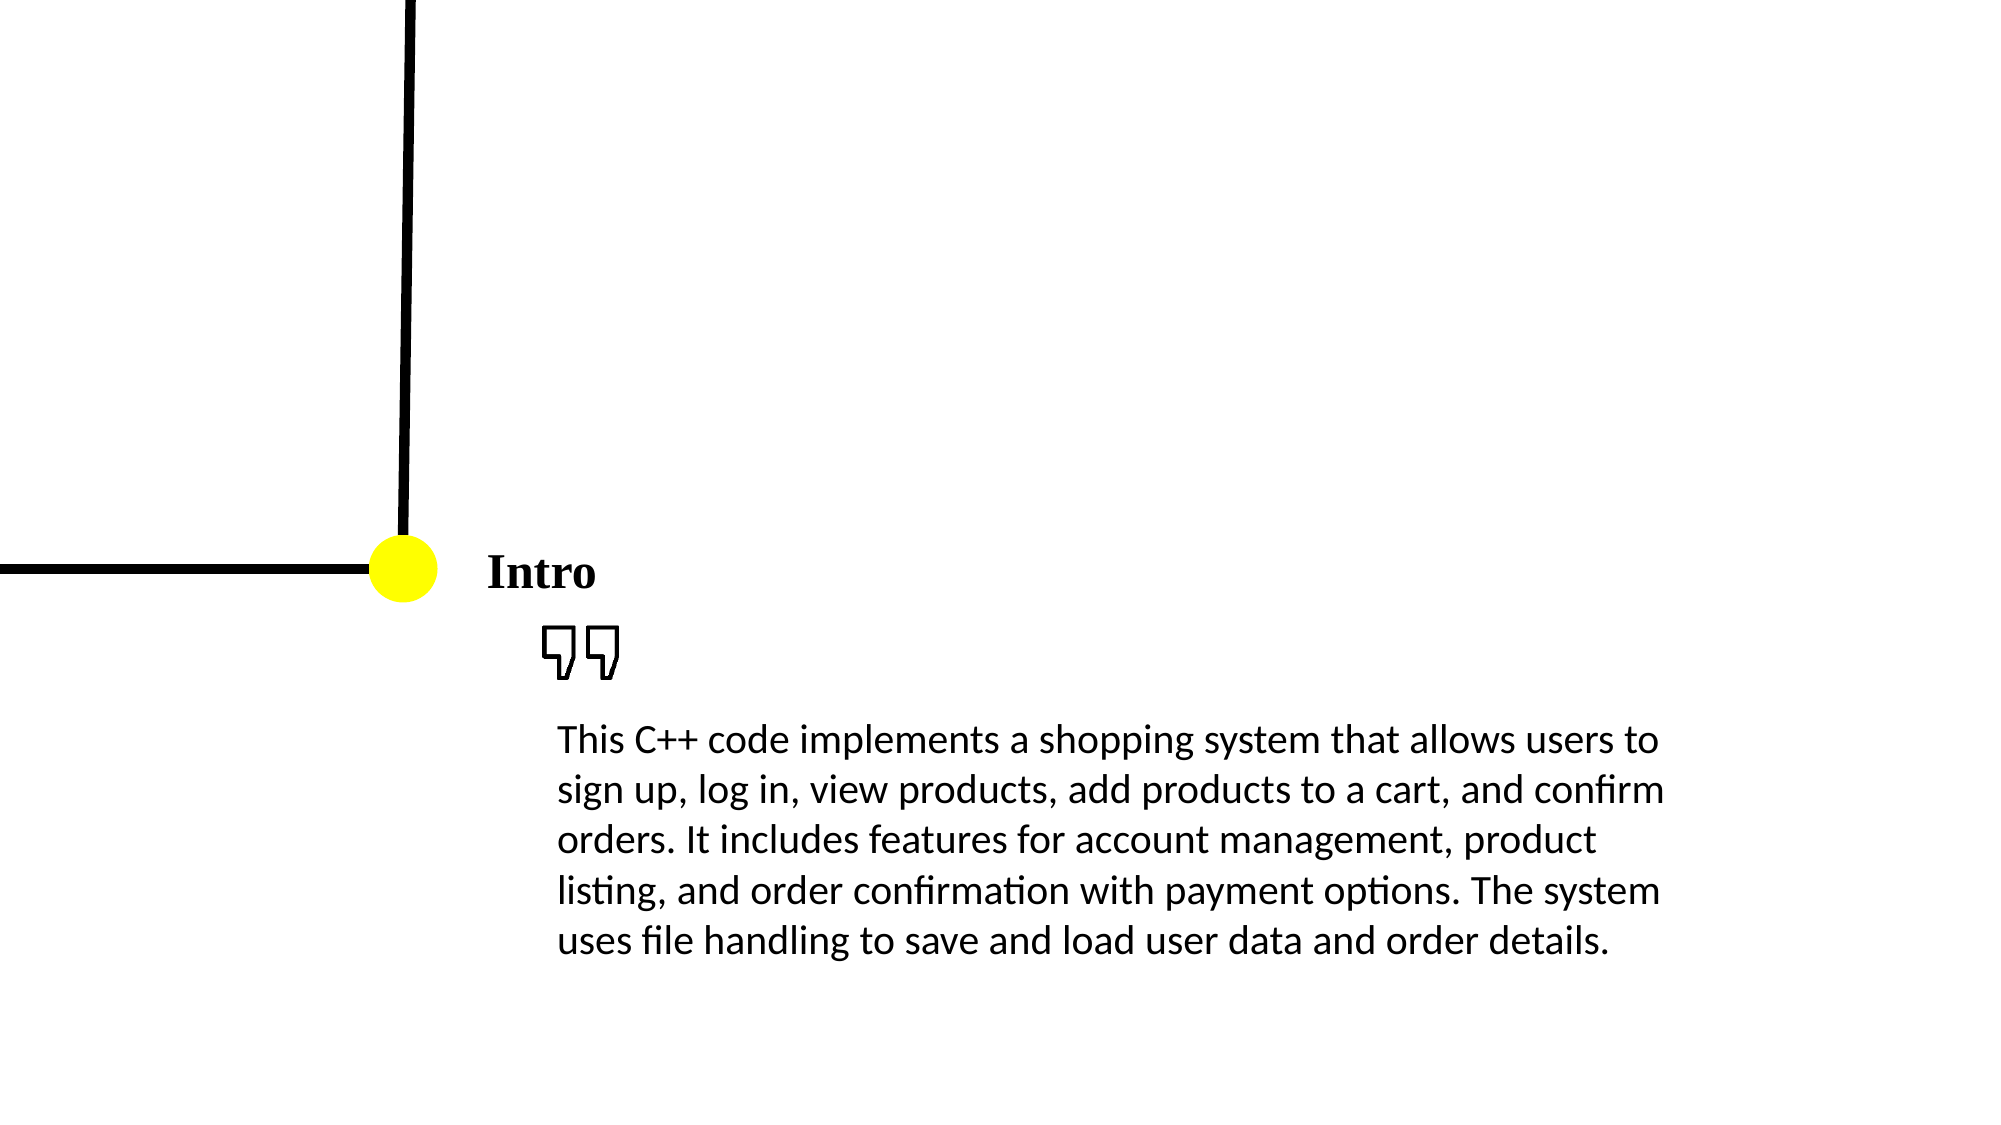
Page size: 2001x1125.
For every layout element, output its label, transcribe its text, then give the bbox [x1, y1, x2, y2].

text_box [367, 534, 439, 604]
picture [542, 614, 619, 691]
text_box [403, 0, 411, 535]
text_box Intro [471, 530, 649, 606]
text_box This C++ code implements a shopping system that allows users to sign up, log in, view products, add products to a cart, and confirm orders. It includes features for account management, product listing, and order confirmation with payment options. The system uses file handling to save and load user data and order details. [542, 704, 1687, 970]
